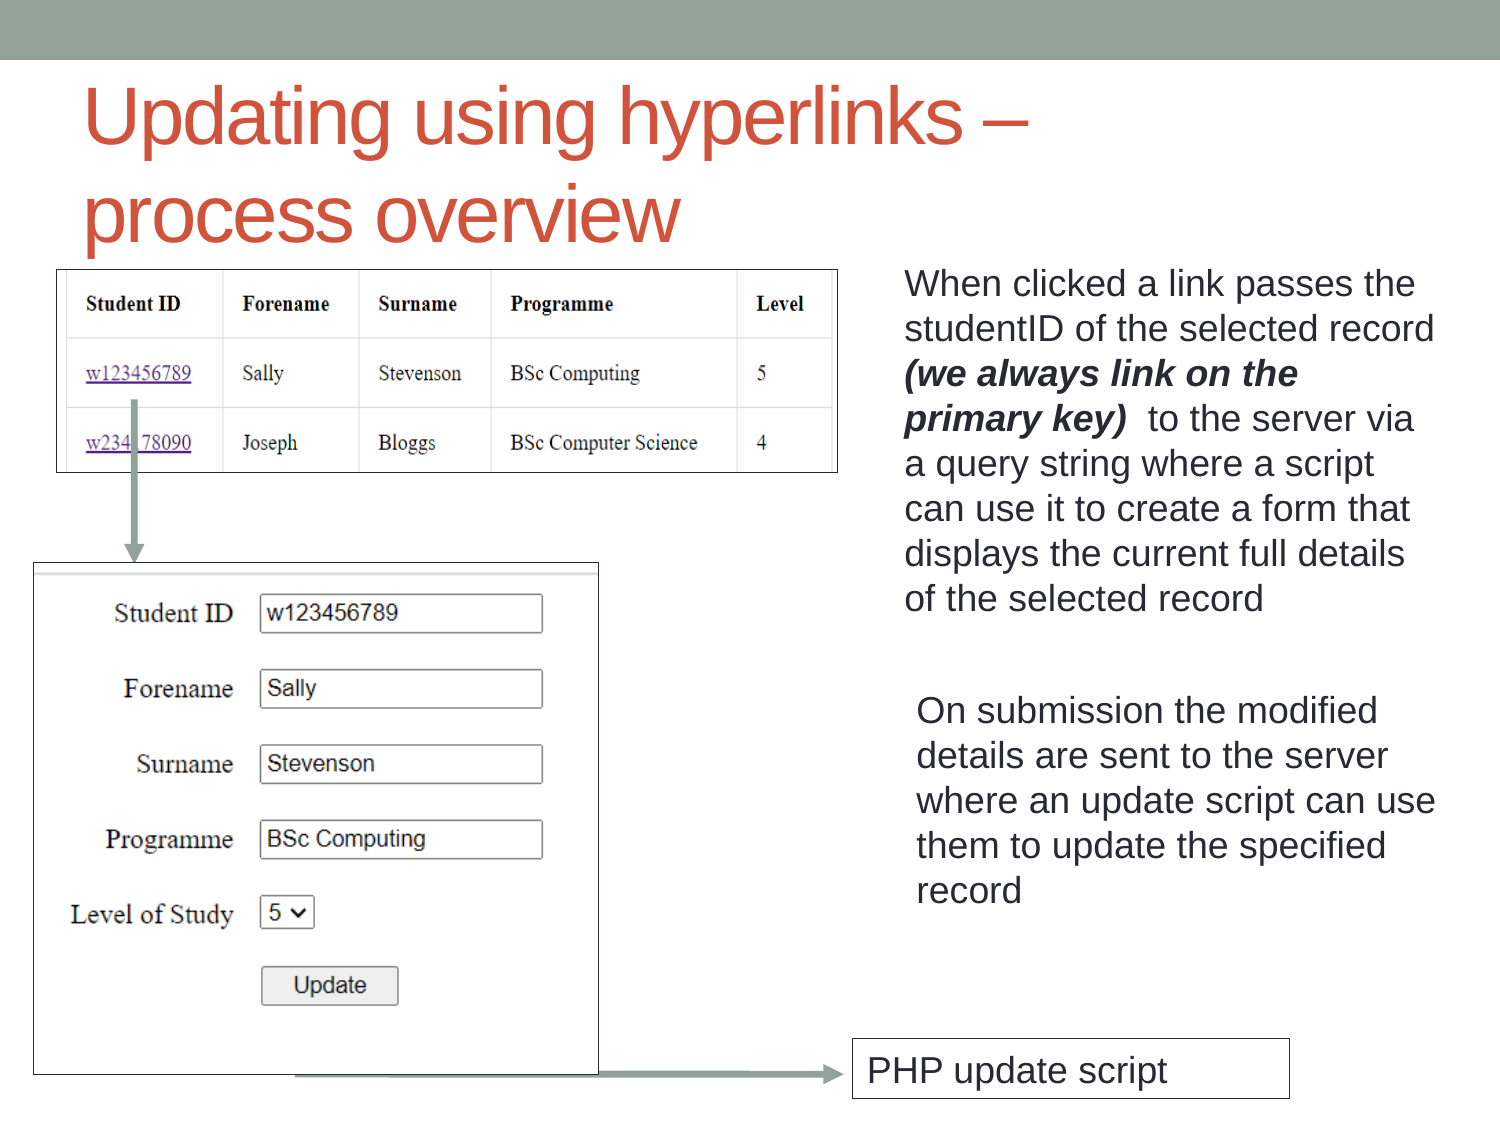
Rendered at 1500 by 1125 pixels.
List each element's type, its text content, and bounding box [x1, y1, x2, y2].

picture [32, 562, 599, 1075]
title Updating using hyperlinks – process overview [67, 54, 1306, 268]
picture [55, 268, 838, 473]
text_box PHP update script [852, 1038, 1289, 1099]
text_box When clicked a link passes the studentID of the selected record (we always link on the primary key) to the server via a query string where a script can use it to create a form that displays the current full details of the selected record [889, 251, 1455, 626]
text_box [128, 482, 141, 559]
text_box [608, 1067, 844, 1081]
text_box On submission the modified details are sent to the server where an update script can use them to update the specified record [901, 678, 1500, 919]
